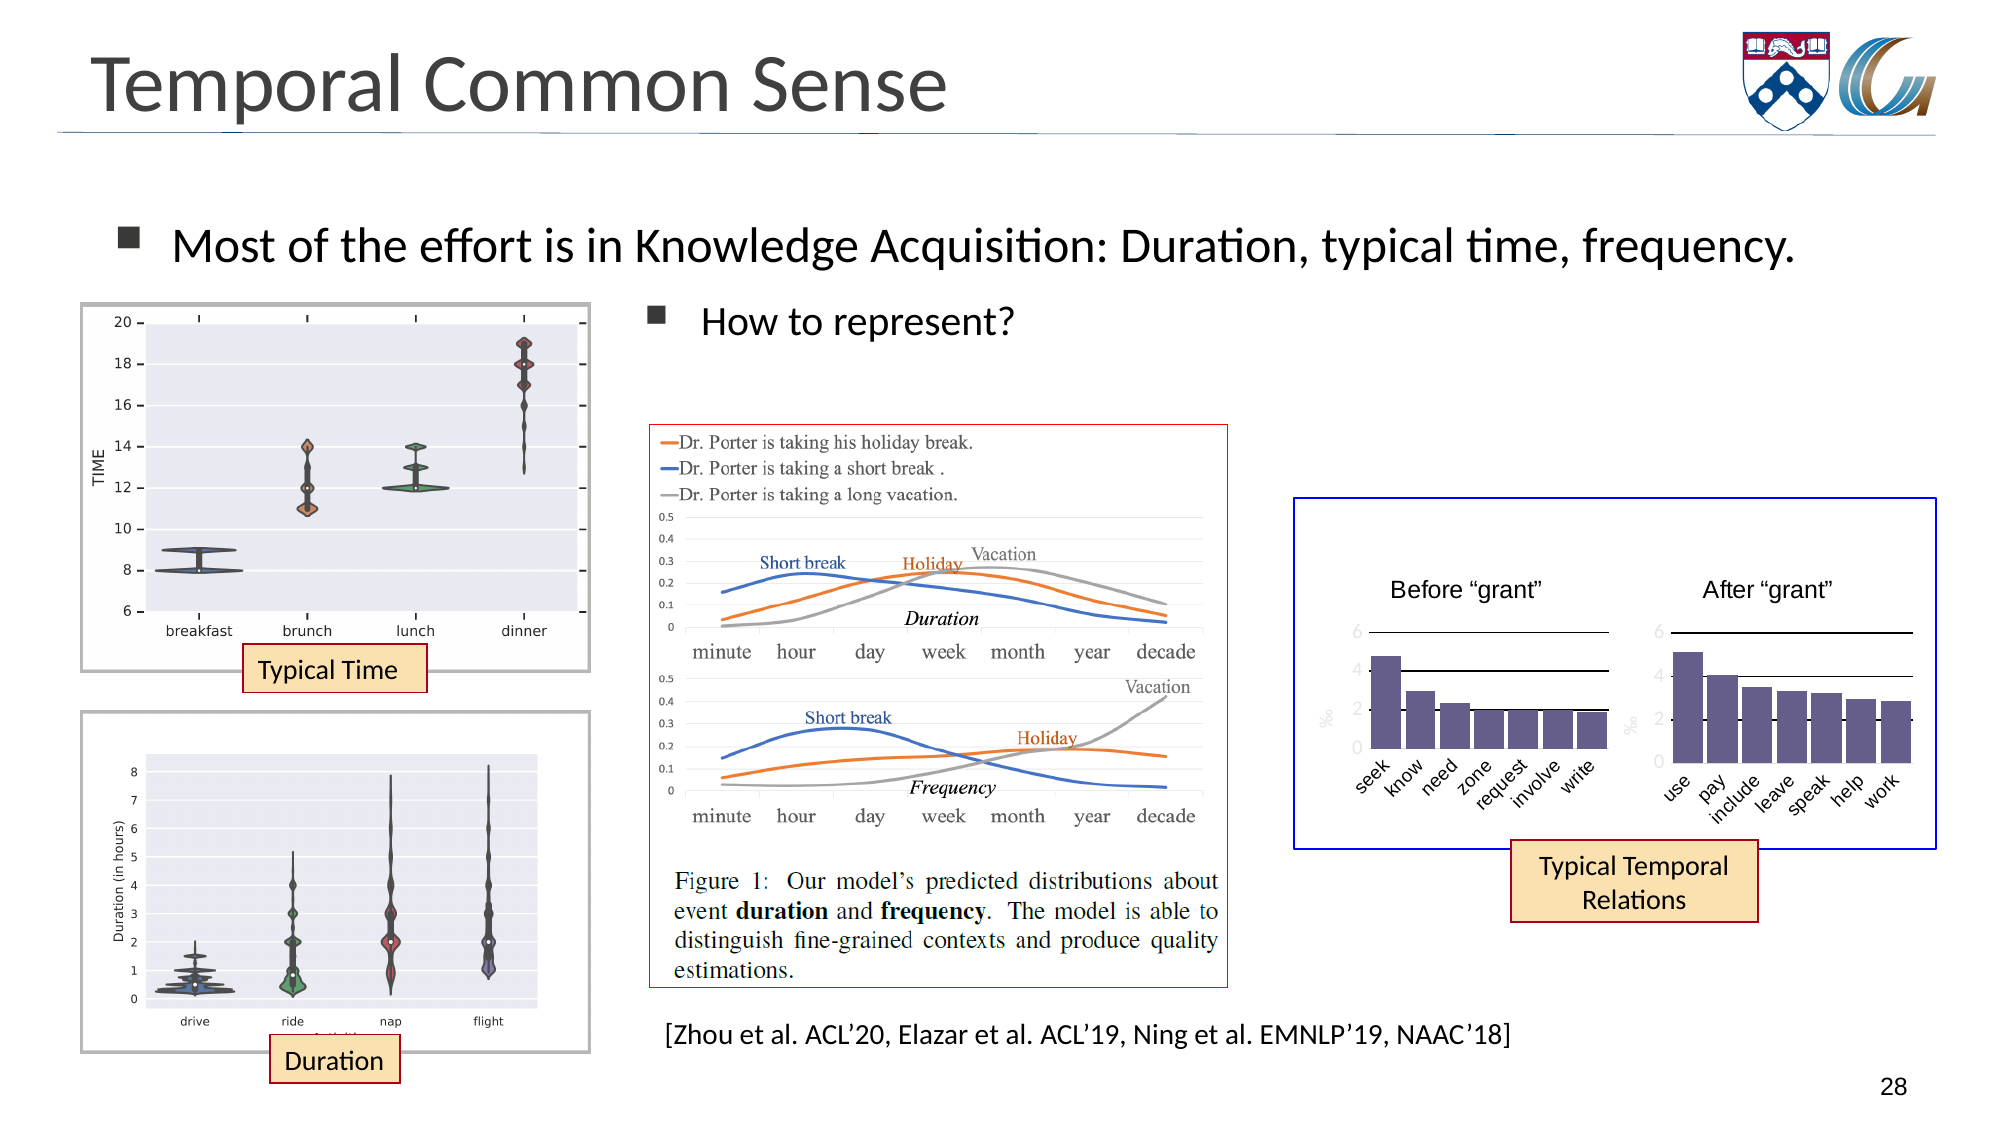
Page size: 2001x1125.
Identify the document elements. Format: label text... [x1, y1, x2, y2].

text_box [1283, 562, 1921, 835]
picture [1832, 21, 1943, 132]
picture [649, 424, 1228, 988]
text_box [1292, 496, 1938, 851]
title Temporal Common Sense [75, 33, 1696, 122]
picture [79, 710, 591, 1054]
text_box [Zhou et al. ACL’20, Elazar et al. ACL’19, Ning et al. EMNLP’19, NAAC’18] [649, 1008, 1561, 1058]
slide_number 28 [1852, 1070, 1936, 1108]
text_box Typical Temporal Relations [1510, 844, 1758, 923]
picture [79, 302, 591, 674]
text_box How to represent? [629, 286, 1986, 450]
text_box Typical Time [243, 681, 427, 693]
text_box Duration [269, 1062, 401, 1083]
list Most of the effort is in Knowledge Acquisition: Duration, typical time, frequency. [99, 205, 1900, 941]
